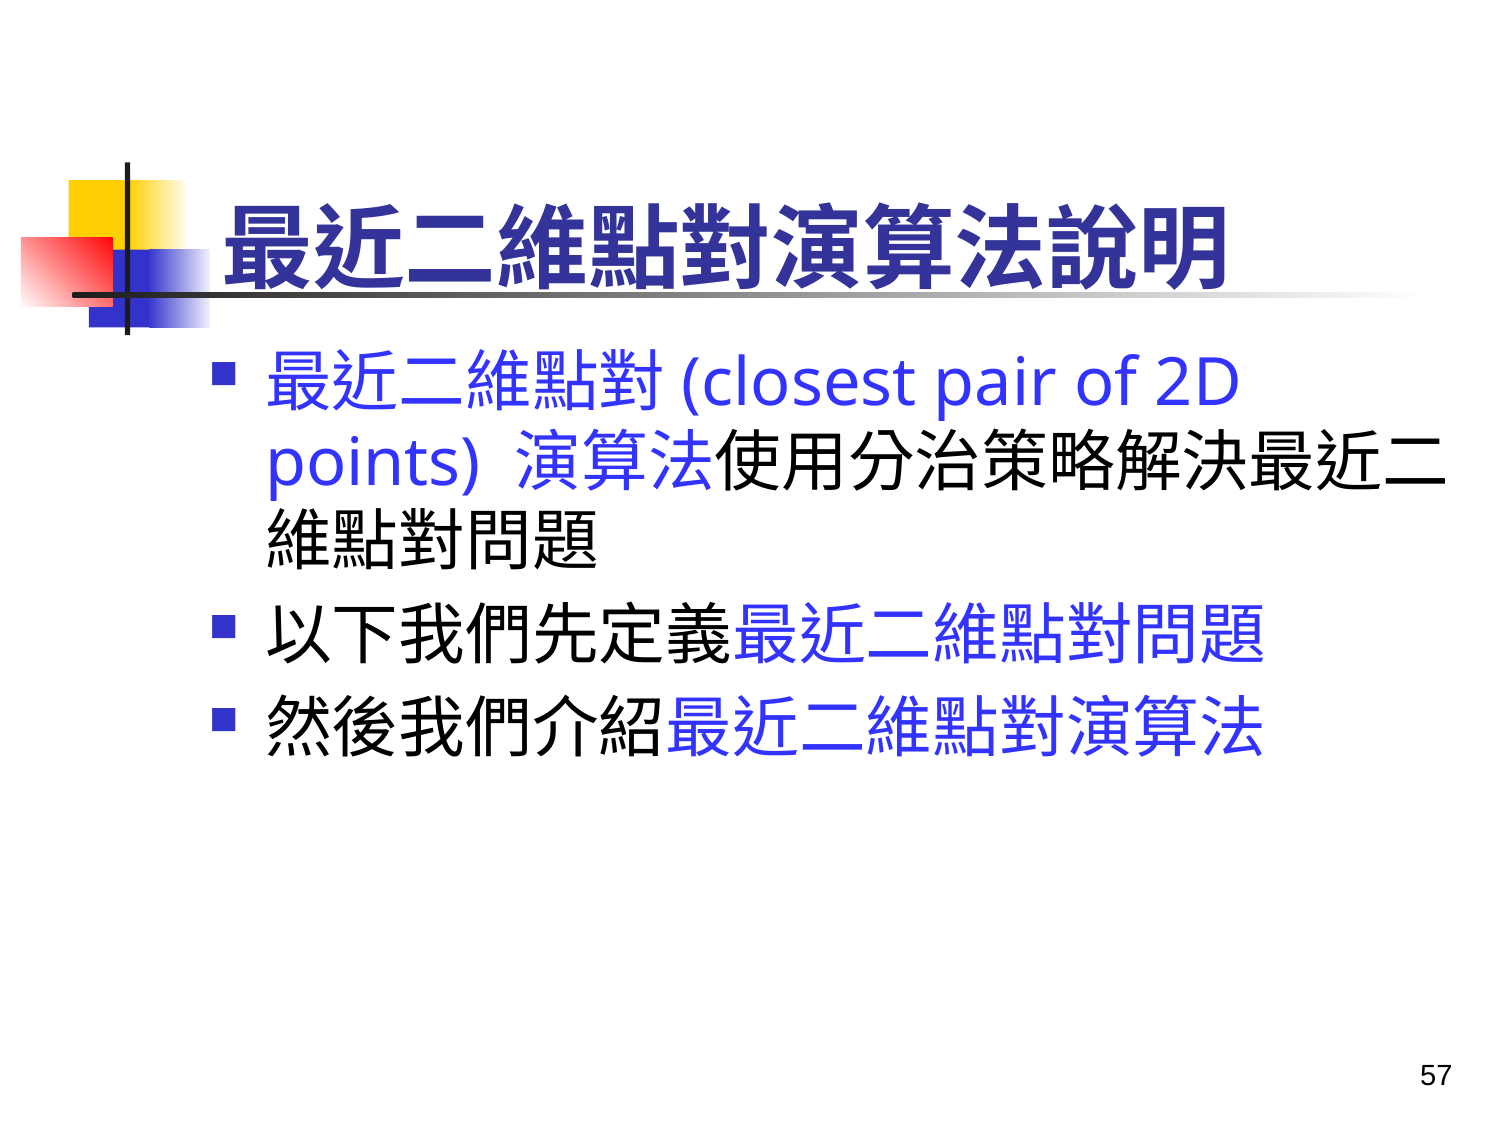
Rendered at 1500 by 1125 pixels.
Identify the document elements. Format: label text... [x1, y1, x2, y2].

slide_number 57 [1154, 1023, 1468, 1100]
list 最近二維點對(closest pair of 2D points) 演算法使用分治策略解決最近二維點對問題 以下我們先定義最近二維點對問題 然後我們介紹最近二維點對演算法 [193, 331, 1469, 1006]
title 最近二維點對演算法說明 [206, 160, 1500, 307]
